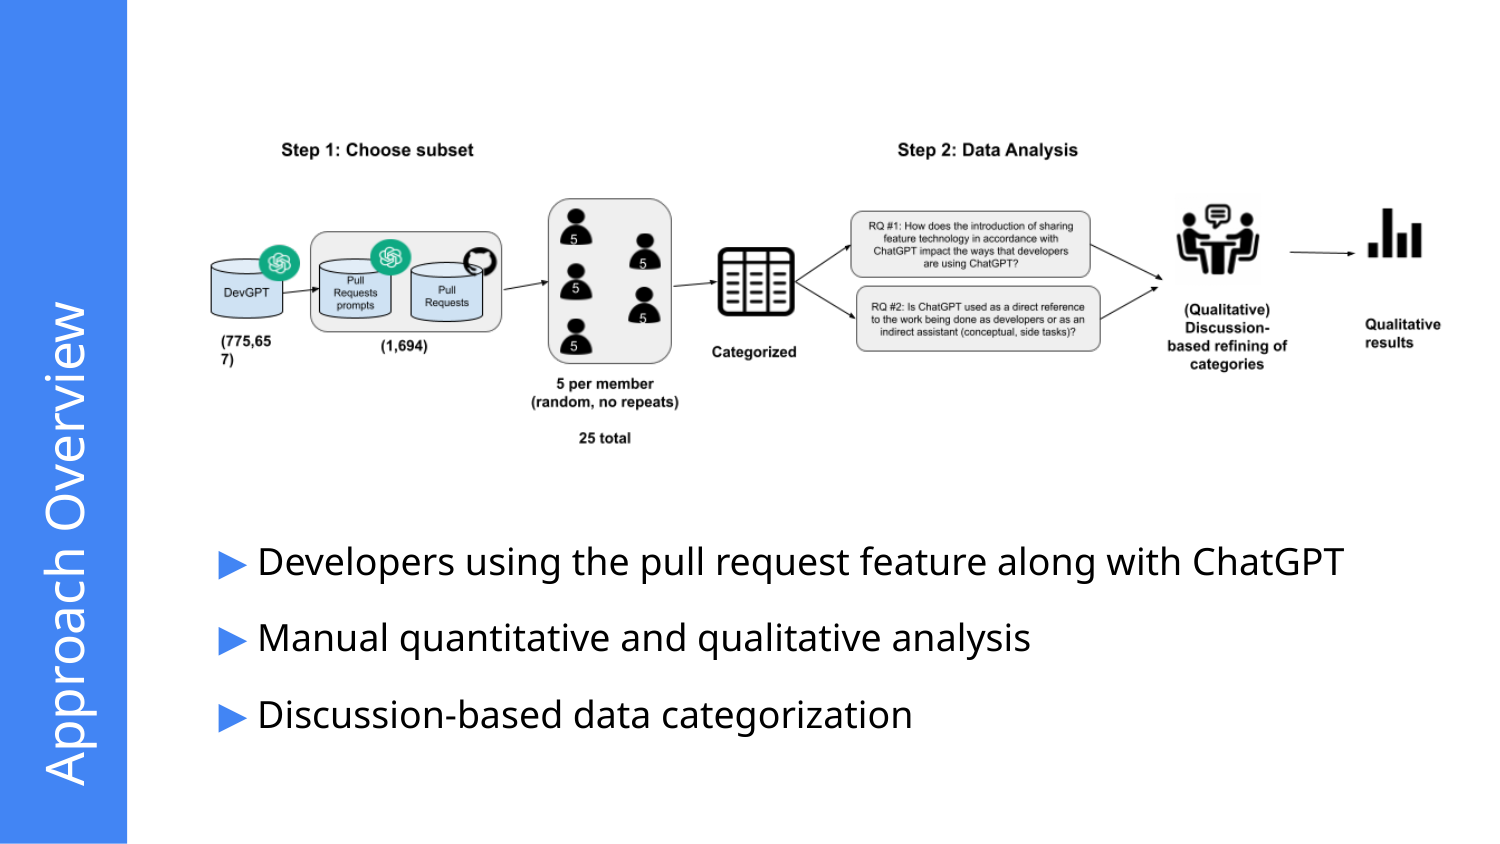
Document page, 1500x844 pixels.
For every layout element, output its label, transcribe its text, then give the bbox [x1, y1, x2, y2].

text_box [0, 0, 128, 844]
list ▶ Developers using the pull request feature along with ChatGPT ▶ Manual quantitative and qualitative analysis ▶ Discussion-based data categorization [203, 516, 1435, 760]
picture [185, 118, 1470, 448]
title Approach Overview [16, 118, 111, 802]
